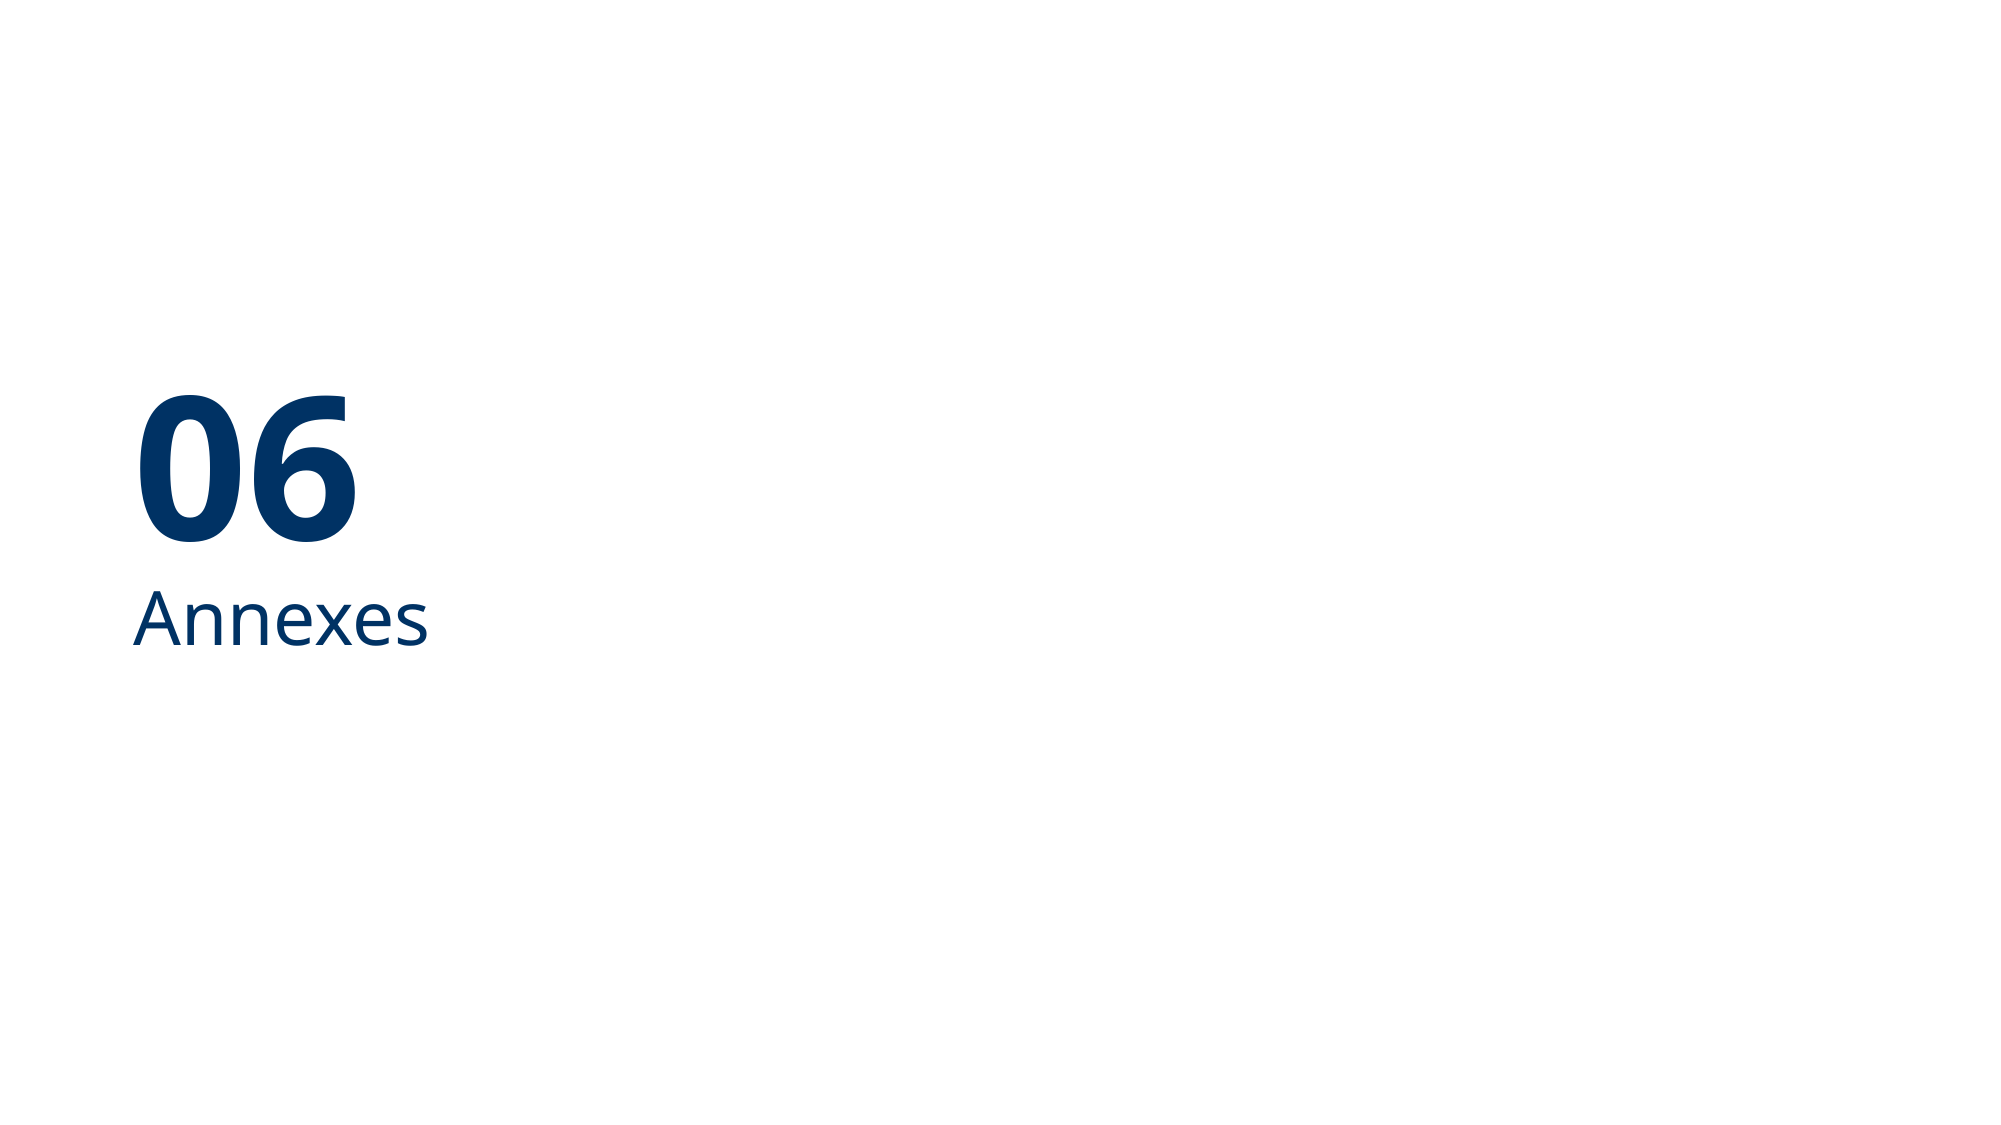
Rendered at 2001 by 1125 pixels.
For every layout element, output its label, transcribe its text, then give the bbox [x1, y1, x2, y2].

text_box Annexes [117, 562, 1672, 646]
text_box 06 [117, 259, 1842, 589]
